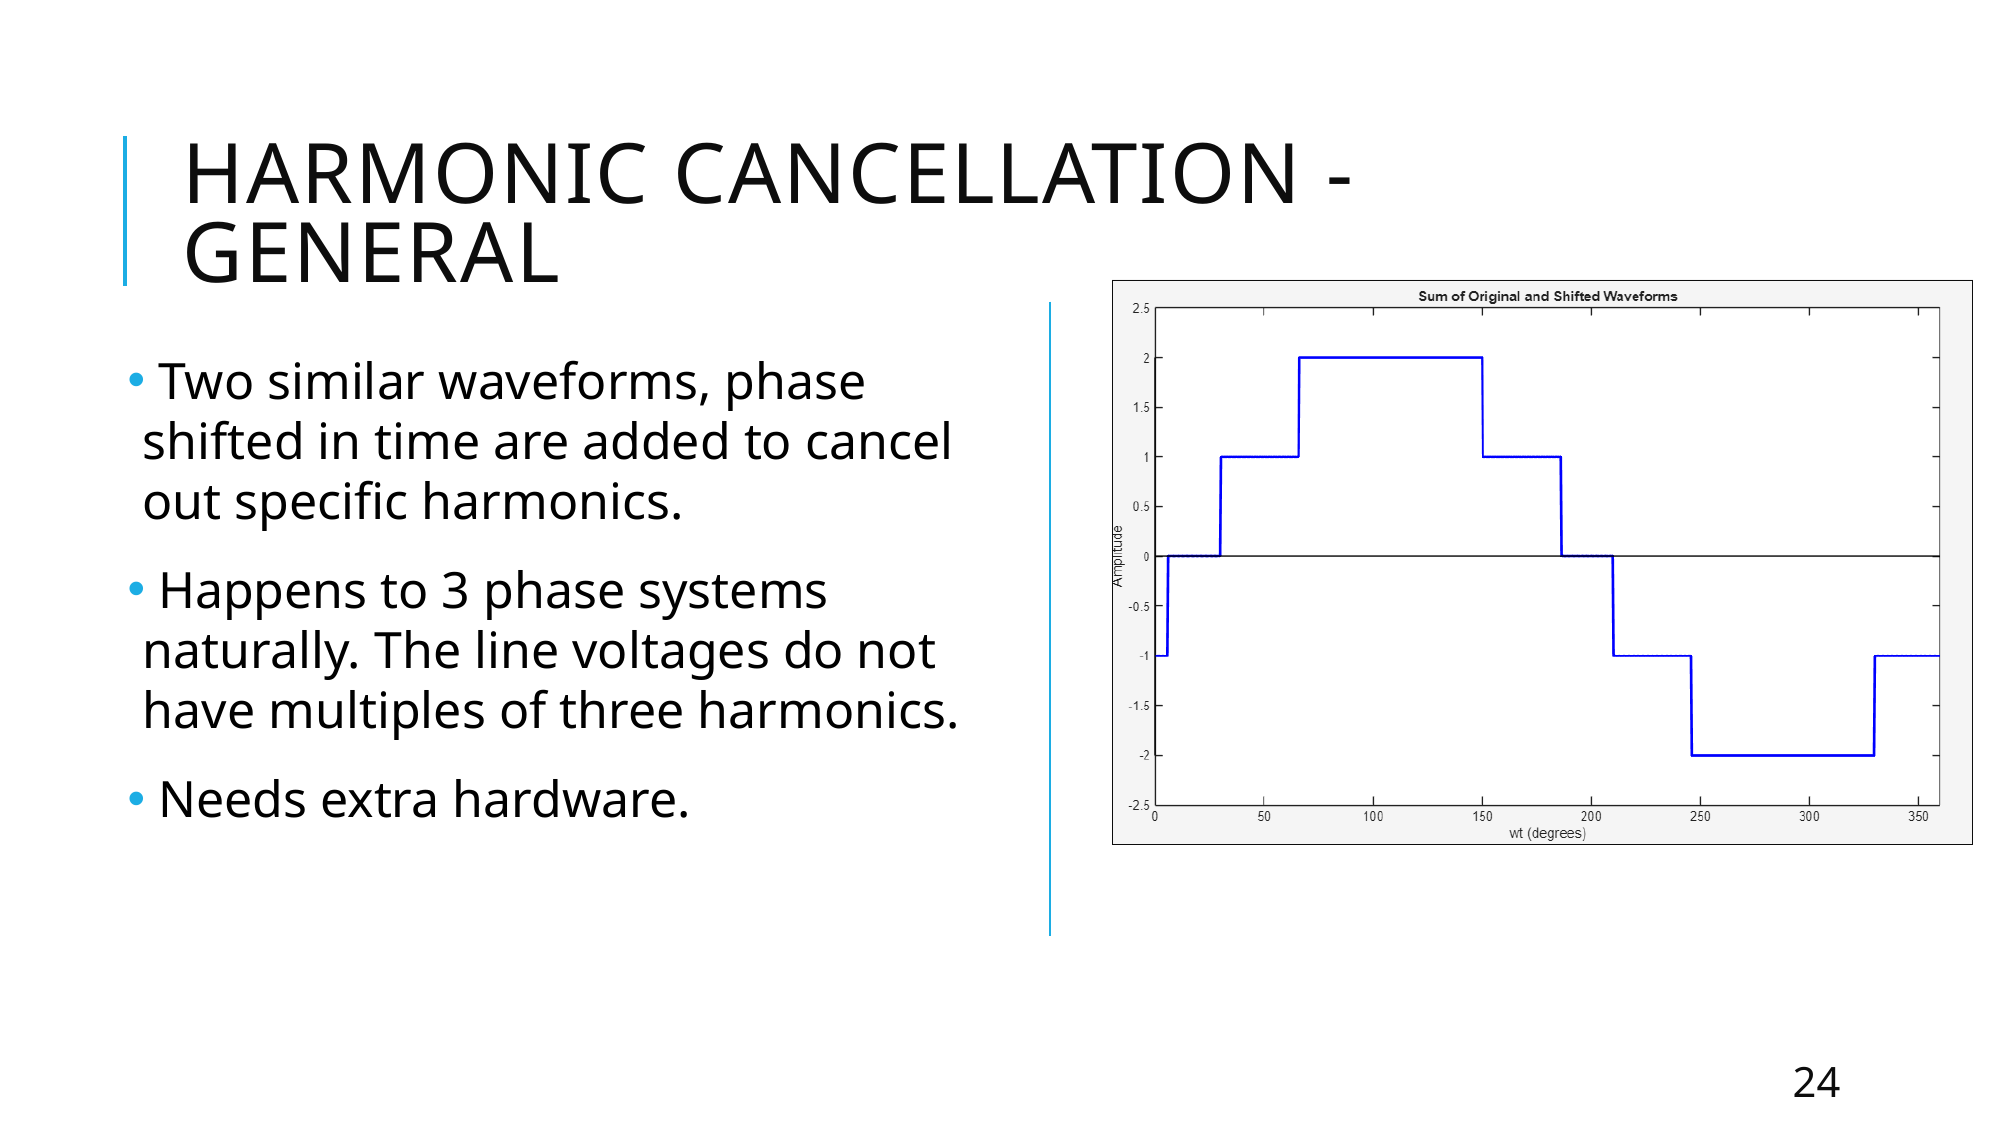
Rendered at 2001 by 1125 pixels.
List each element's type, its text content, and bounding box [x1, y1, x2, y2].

slide_number 24 [1777, 1061, 1938, 1107]
picture [1112, 279, 1973, 846]
list Two similar waveforms, phase shifted in time are added to cancel out specific harmonics. Happens to 3 phase systems naturally. The line voltages do not have multiples of three harmonics. Needs extra hardware. [120, 341, 1000, 1035]
title Harmonic cancellation - general [168, 96, 1763, 342]
